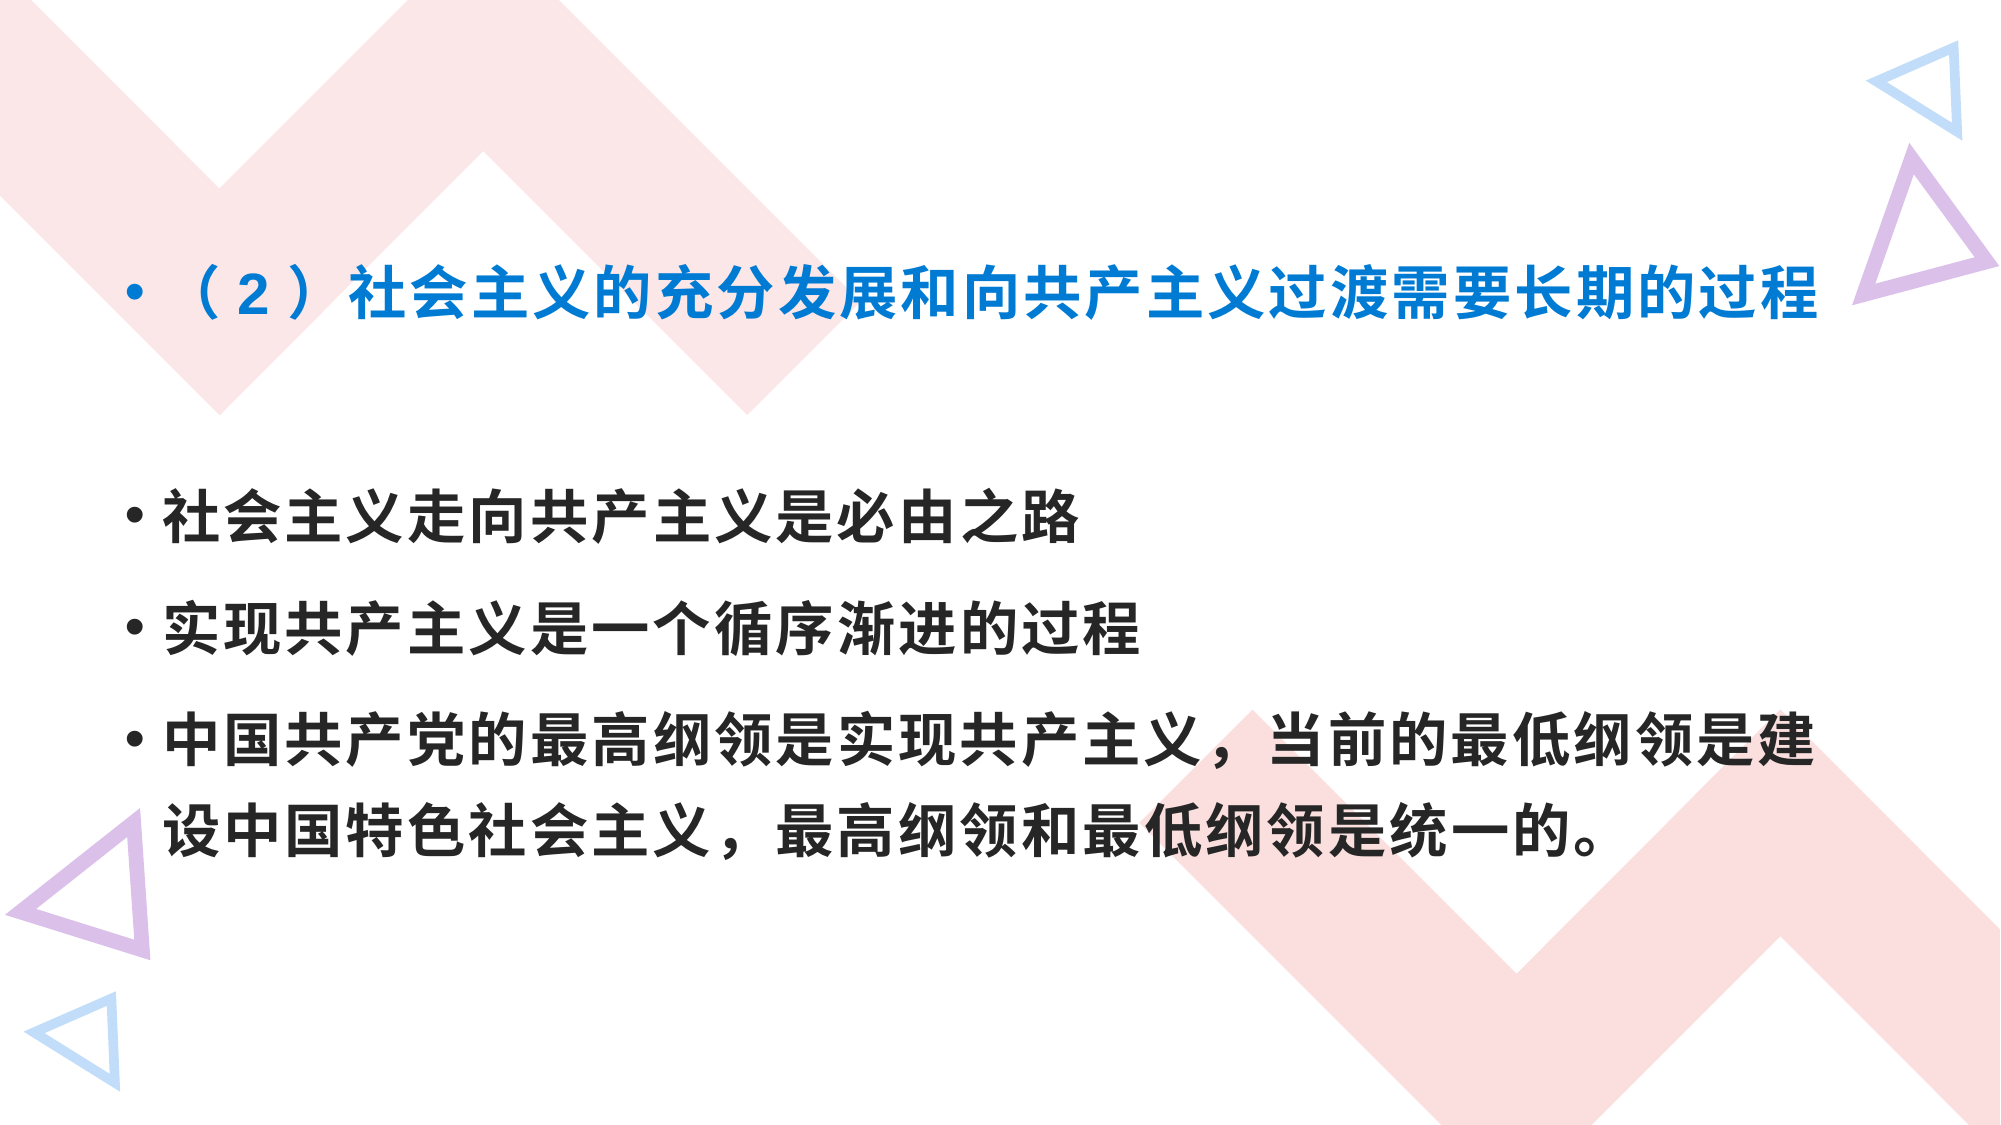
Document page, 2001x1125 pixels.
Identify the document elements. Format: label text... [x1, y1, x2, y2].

list （2）社会主义的充分发展和向共产主义过渡需要长期的过程 社会主义走向共产主义是必由之路 实现共产主义是一个循序渐进的过程 中国共产党的最高纲领是实现共产主义，当前的最低纲领是建设中国特色社会主义，最高纲领和最低纲领是统一的。 [109, 227, 1891, 1112]
